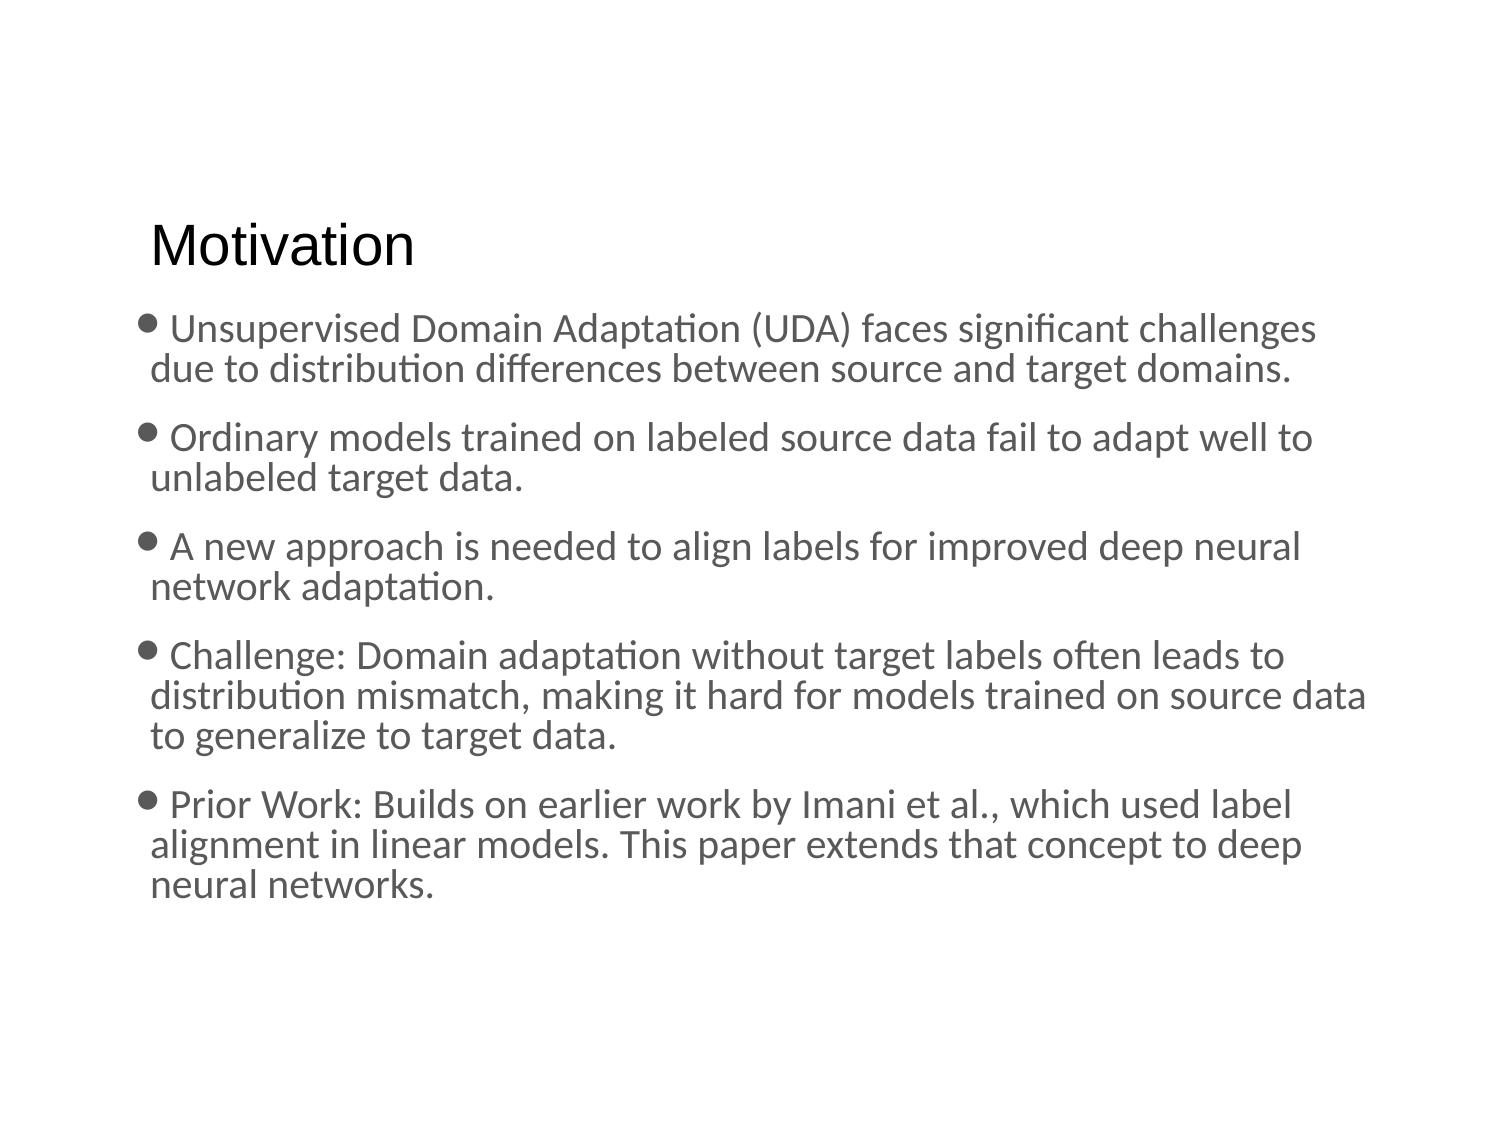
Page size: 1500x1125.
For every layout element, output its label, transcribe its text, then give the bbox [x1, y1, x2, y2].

list Unsupervised Domain Adaptation (UDA) faces significant challenges due to distribution differences between source and target domains. Ordinary models trained on labeled source data fail to adapt well to unlabeled target data. A new approach is needed to align labels for improved deep neural network adaptation. Challenge: Domain adaptation without target labels often leads to distribution mismatch, making it hard for models trained on source data to generalize to target data. Prior Work: Builds on earlier work by Imani et al., which used label alignment in linear models. This paper extends that concept to deep neural networks. [135, 302, 1373, 963]
title Motivation [135, 47, 1373, 285]
